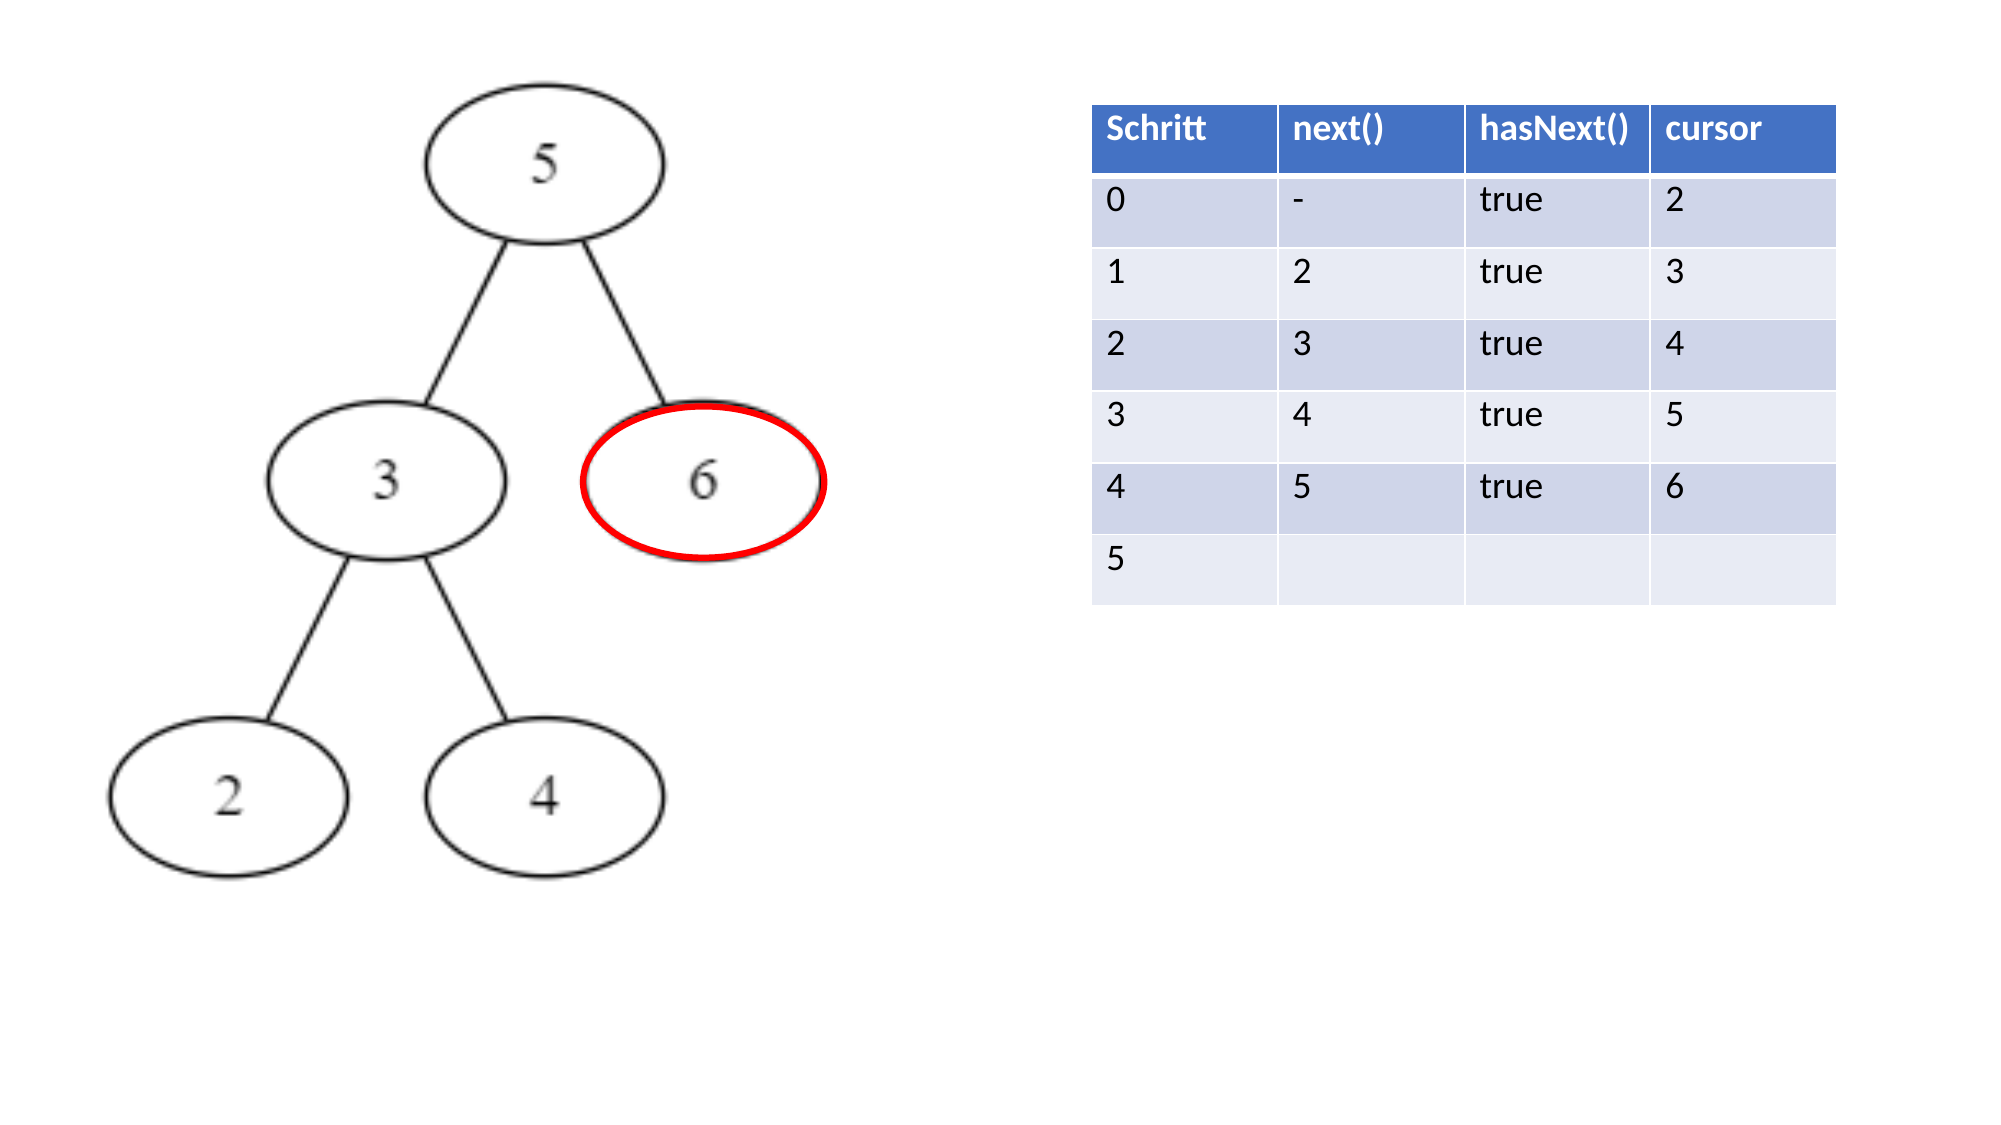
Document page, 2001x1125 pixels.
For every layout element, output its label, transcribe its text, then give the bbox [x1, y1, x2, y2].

table_cell 1 [1092, 249, 1277, 319]
table_cell 4 [1651, 320, 1836, 390]
table_cell 4 [1279, 392, 1464, 462]
table_cell 0 [1092, 179, 1277, 247]
table_cell 2 [1092, 320, 1277, 390]
table_cell 2 [1279, 249, 1464, 319]
table_header hasNext() [1466, 105, 1649, 173]
table_header Schritt [1092, 105, 1277, 173]
table_cell true [1466, 179, 1649, 247]
table_cell 5 [1651, 392, 1836, 462]
table_cell true [1466, 320, 1649, 390]
table_cell 5 [1092, 535, 1277, 605]
table_cell true [1466, 249, 1649, 319]
table_cell 6 [1651, 464, 1836, 534]
table_cell 5 [1279, 464, 1464, 534]
table_cell [1279, 535, 1464, 605]
table_cell 3 [1092, 392, 1277, 462]
table_cell true [1466, 392, 1649, 462]
table_cell [1651, 535, 1836, 605]
table_cell - [1279, 179, 1464, 247]
table_cell 3 [1279, 320, 1464, 390]
table_cell 3 [1651, 249, 1836, 319]
table_cell [1466, 535, 1649, 605]
table_cell 4 [1092, 464, 1277, 534]
table_header cursor [1651, 105, 1836, 173]
table_header next() [1279, 105, 1464, 173]
table_cell 2 [1651, 179, 1836, 247]
table_cell true [1466, 464, 1649, 534]
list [94, 69, 840, 895]
